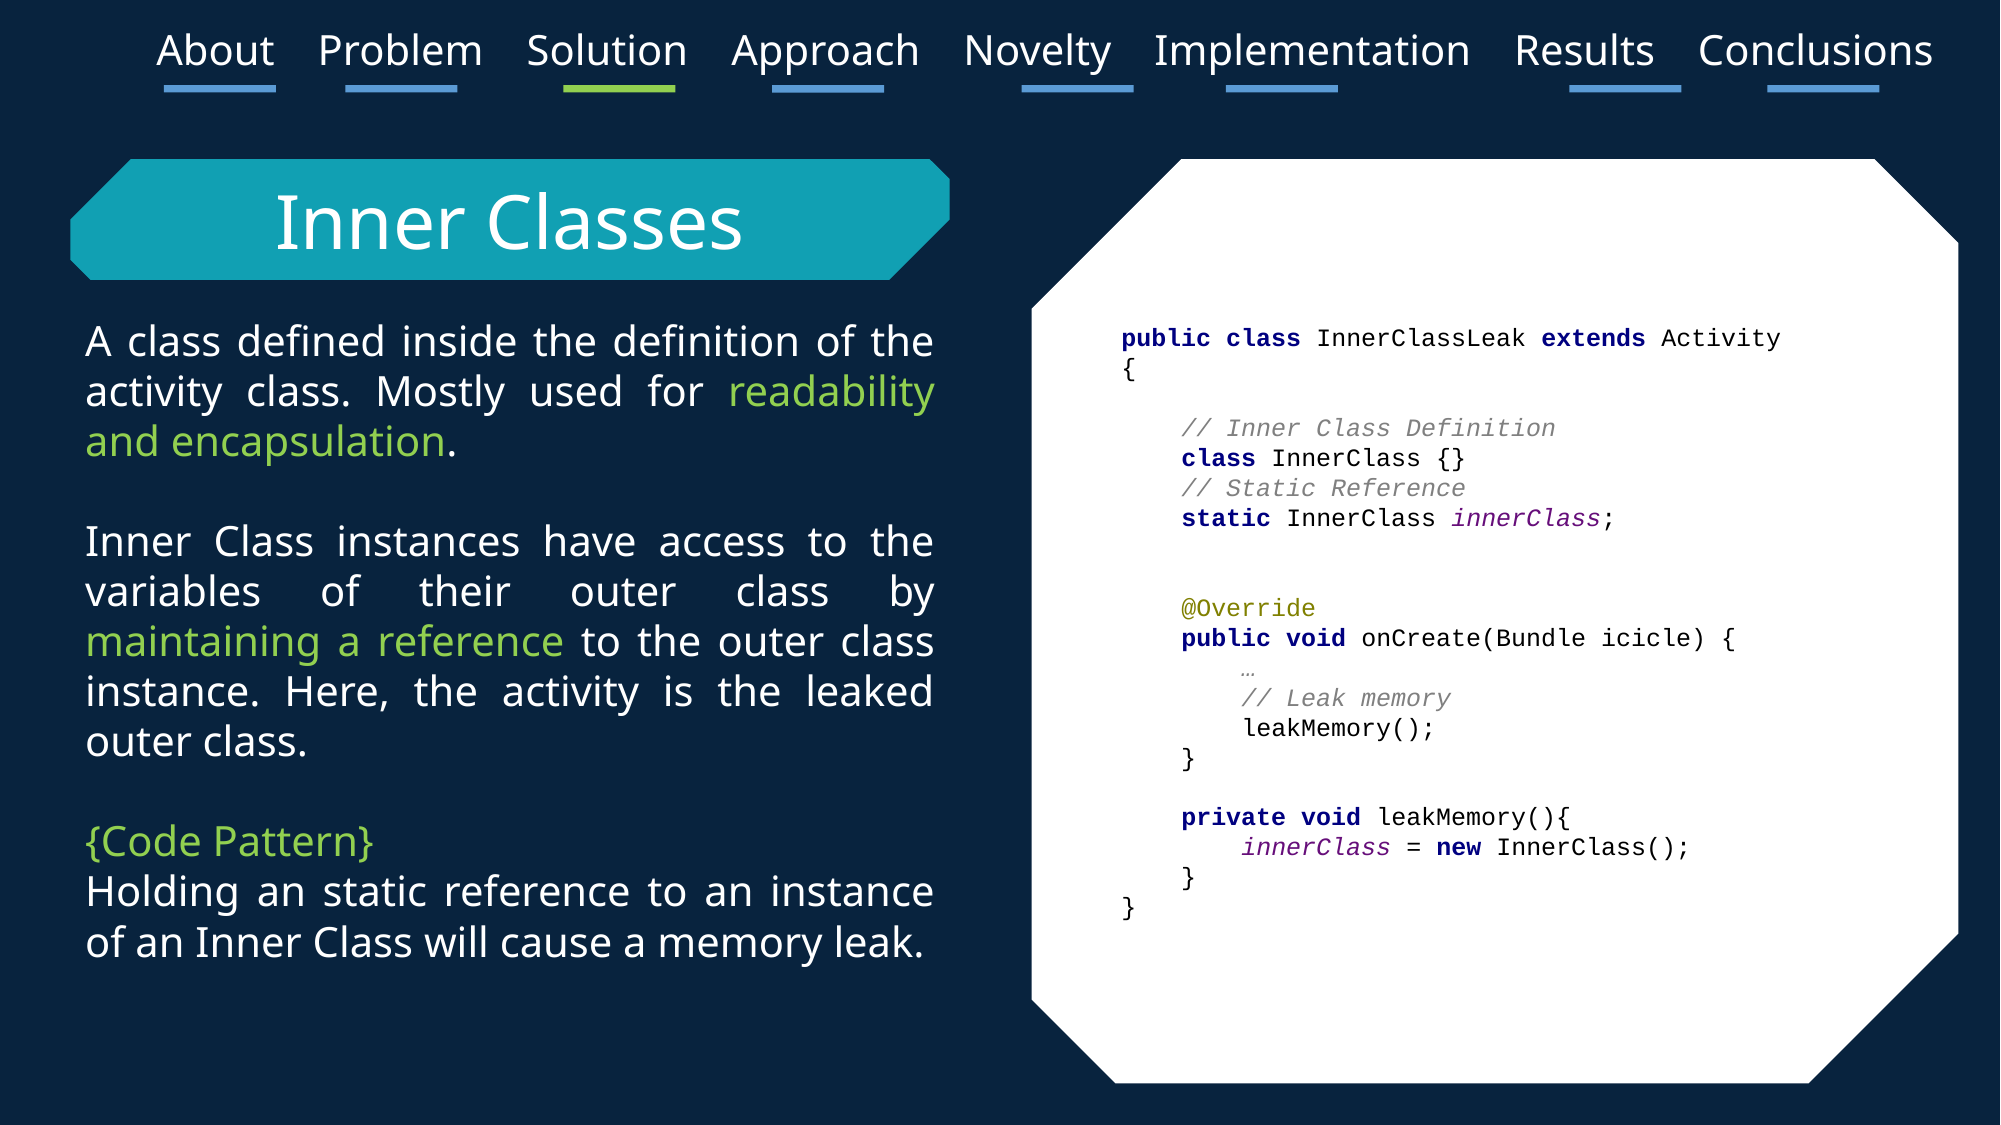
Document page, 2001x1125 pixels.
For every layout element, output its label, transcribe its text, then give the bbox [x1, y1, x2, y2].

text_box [163, 84, 1880, 93]
text_box About Problem Solution Approach Novelty Implementation Results Conclusions [13, 16, 1993, 81]
text_box Inner Classes [69, 158, 951, 281]
text_box A class defined inside the definition of the activity class. Mostly used for readability and encapsulation. Inner Class instances have access to the variables of their outer class by maintaining a reference to the outer class instance. Here, the activity is the leaked outer class. {Code Pattern} Holding an static reference to an instance of an Inner Class will cause a memory leak. [70, 307, 950, 973]
text_box public class InnerClassLeak extends Activity { // Inner Class Definition class InnerClass {} // Static Reference static InnerClass innerClass; @Override public void onCreate(Bundle icicle) { … // Leak memory leakMemory(); } private void leakMemory(){ innerClass = new InnerClass(); } } [1030, 158, 1960, 1085]
